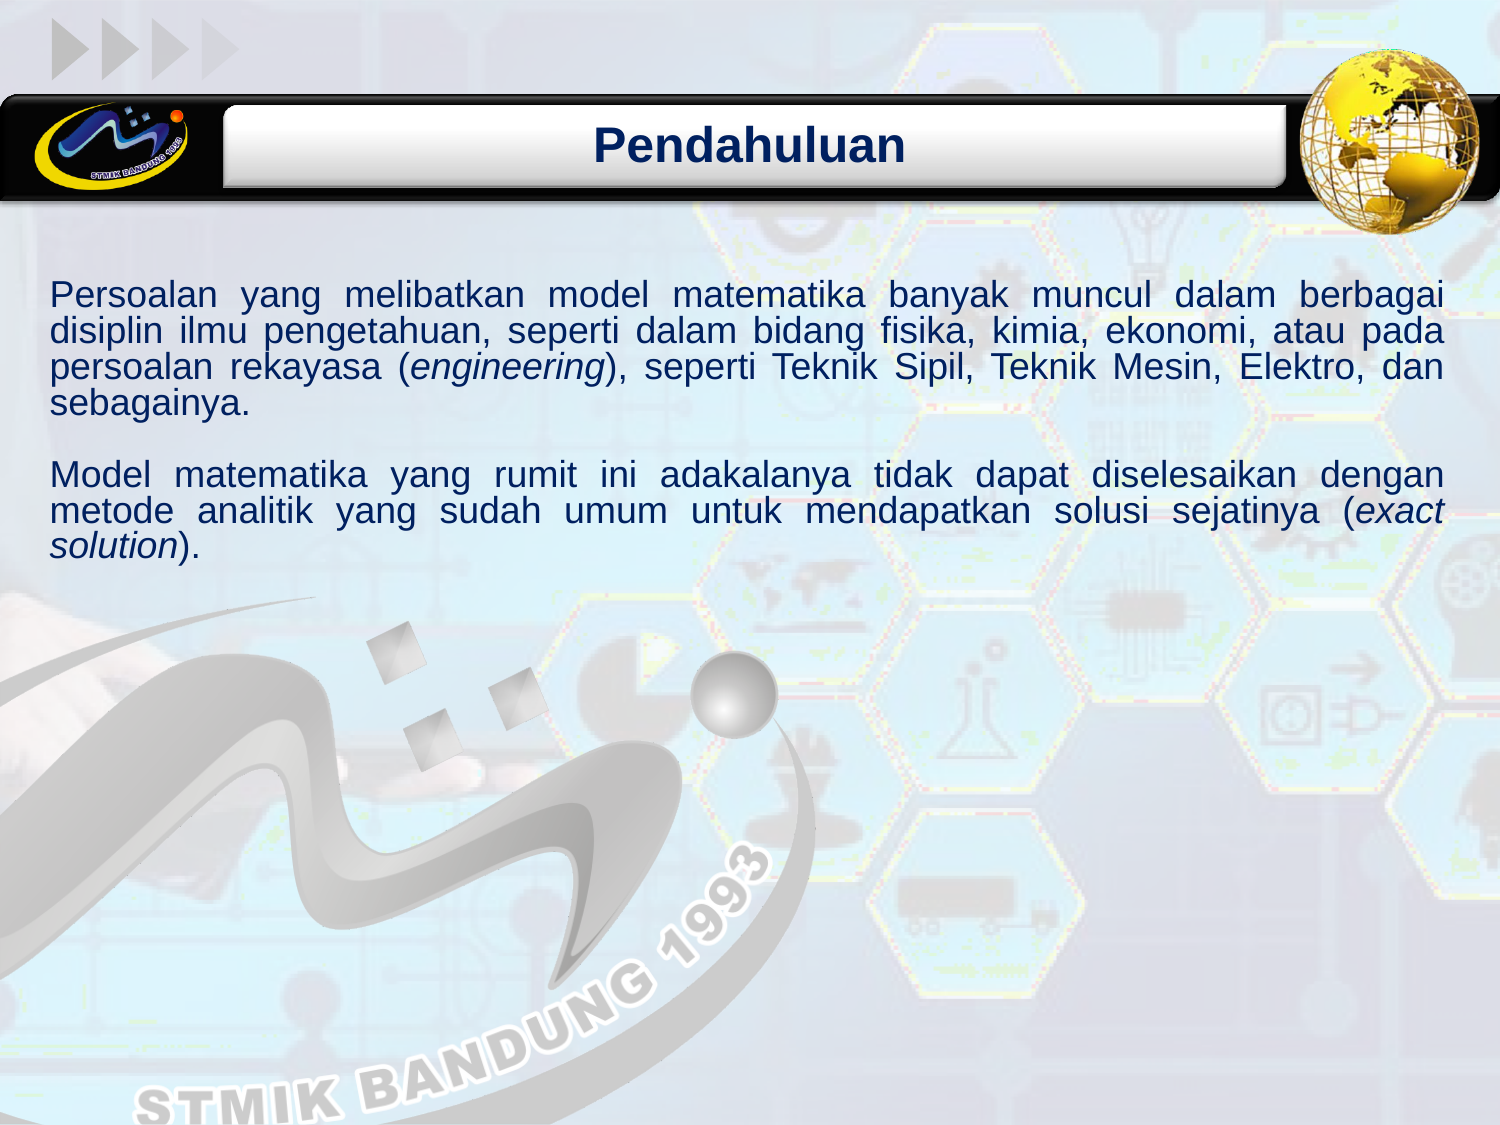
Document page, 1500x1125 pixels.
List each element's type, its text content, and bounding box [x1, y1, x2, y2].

text_box Persoalan yang melibatkan model matematika banyak muncul dalam berbagai disiplin ilmu pengetahuan, seperti dalam bidang fisika, kimia, ekonomi, atau pada persoalan rekayasa (engineering), seperti Teknik Sipil, Teknik Mesin, Elektro, dan sebagainya. Model matematika yang rumit ini adakalanya tidak dapat diselesaikan dengan metode analitik yang sudah umum untuk mendapatkan solusi sejatinya (exact solution). [49, 278, 1445, 639]
text_box Pendahuluan [63, 112, 1436, 173]
picture [0, 0, 1500, 1125]
